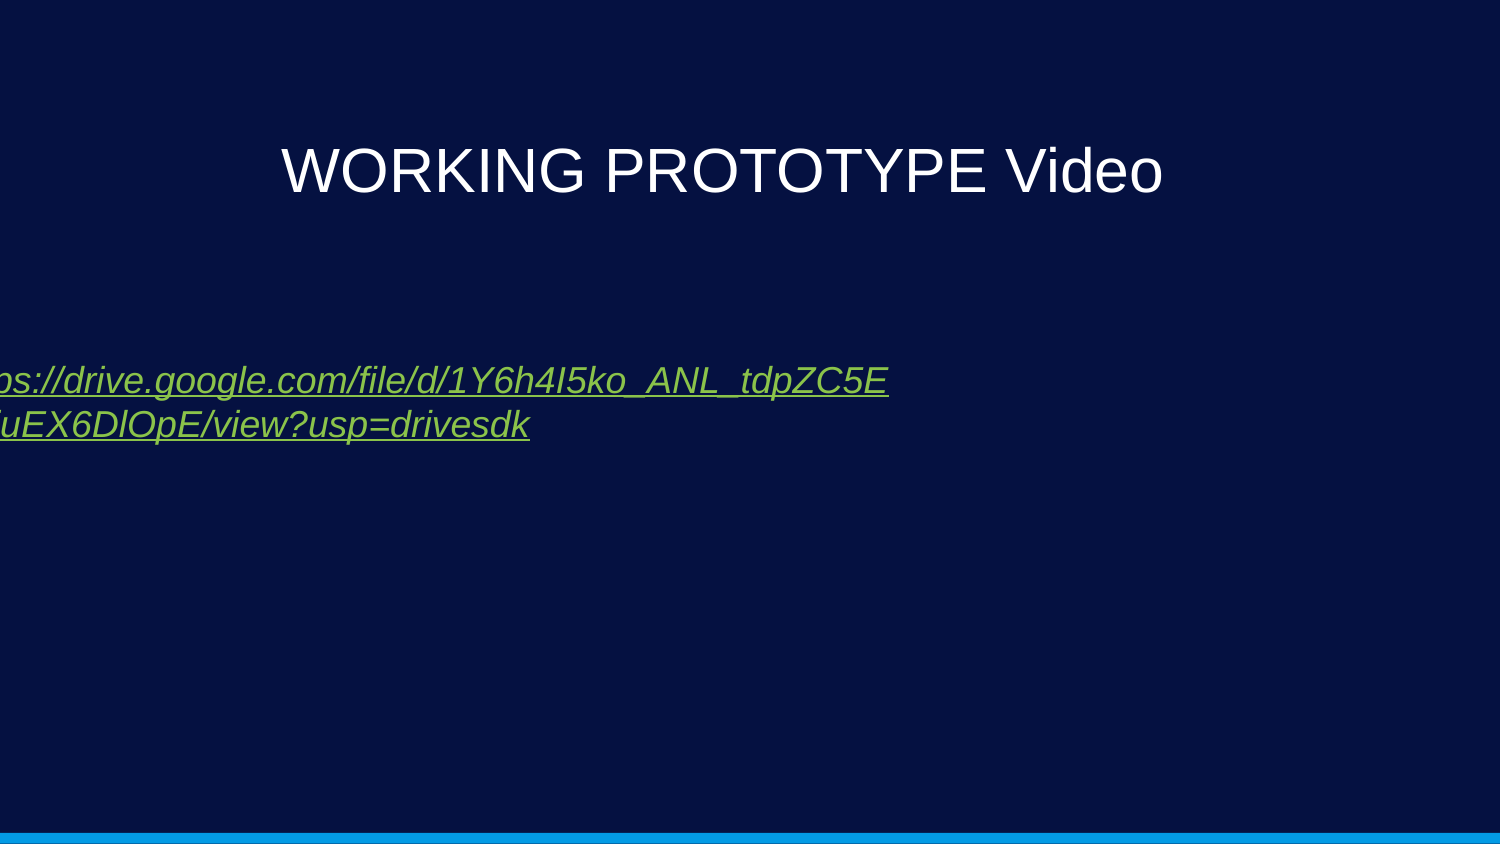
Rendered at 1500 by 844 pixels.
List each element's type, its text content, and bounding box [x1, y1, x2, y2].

list https://drive.google.com/file/d/1Y6h4I5ko_ANL_tdpZC5E0ajuEX6DlOpE/view?usp=drivesdk [0, 237, 1197, 778]
title WORKING PROTOTYPE Video [37, 41, 1410, 294]
